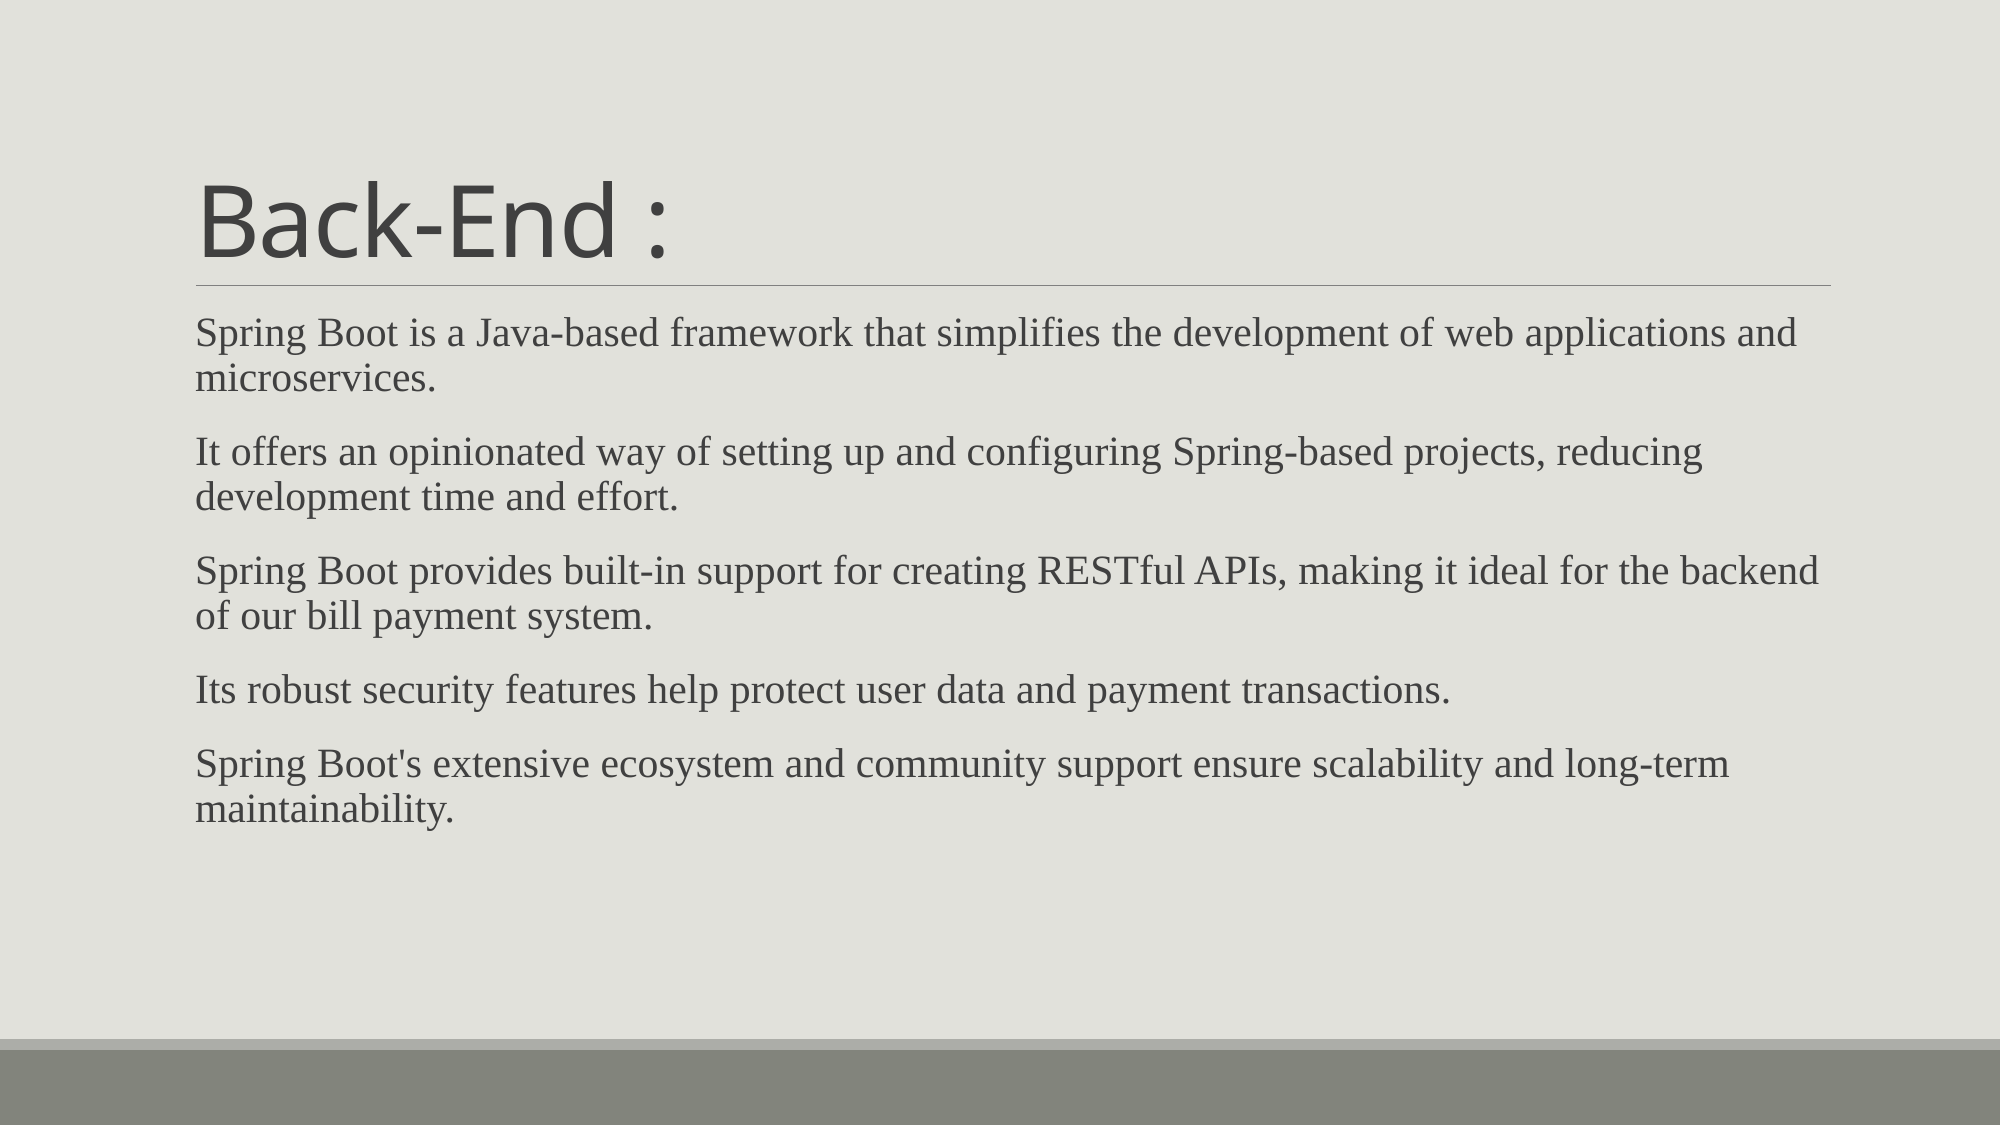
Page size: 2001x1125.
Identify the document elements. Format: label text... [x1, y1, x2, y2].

list Spring Boot is a Java-based framework that simplifies the development of web applications and microservices. It offers an opinionated way of setting up and configuring Spring-based projects, reducing development time and effort. Spring Boot provides built-in support for creating RESTful APIs, making it ideal for the backend of our bill payment system. Its robust security features help protect user data and payment transactions. Spring Boot's extensive ecosystem and community support ensure scalability and long-term maintainability. [180, 302, 1830, 963]
title Back-End : [180, 47, 1830, 285]
